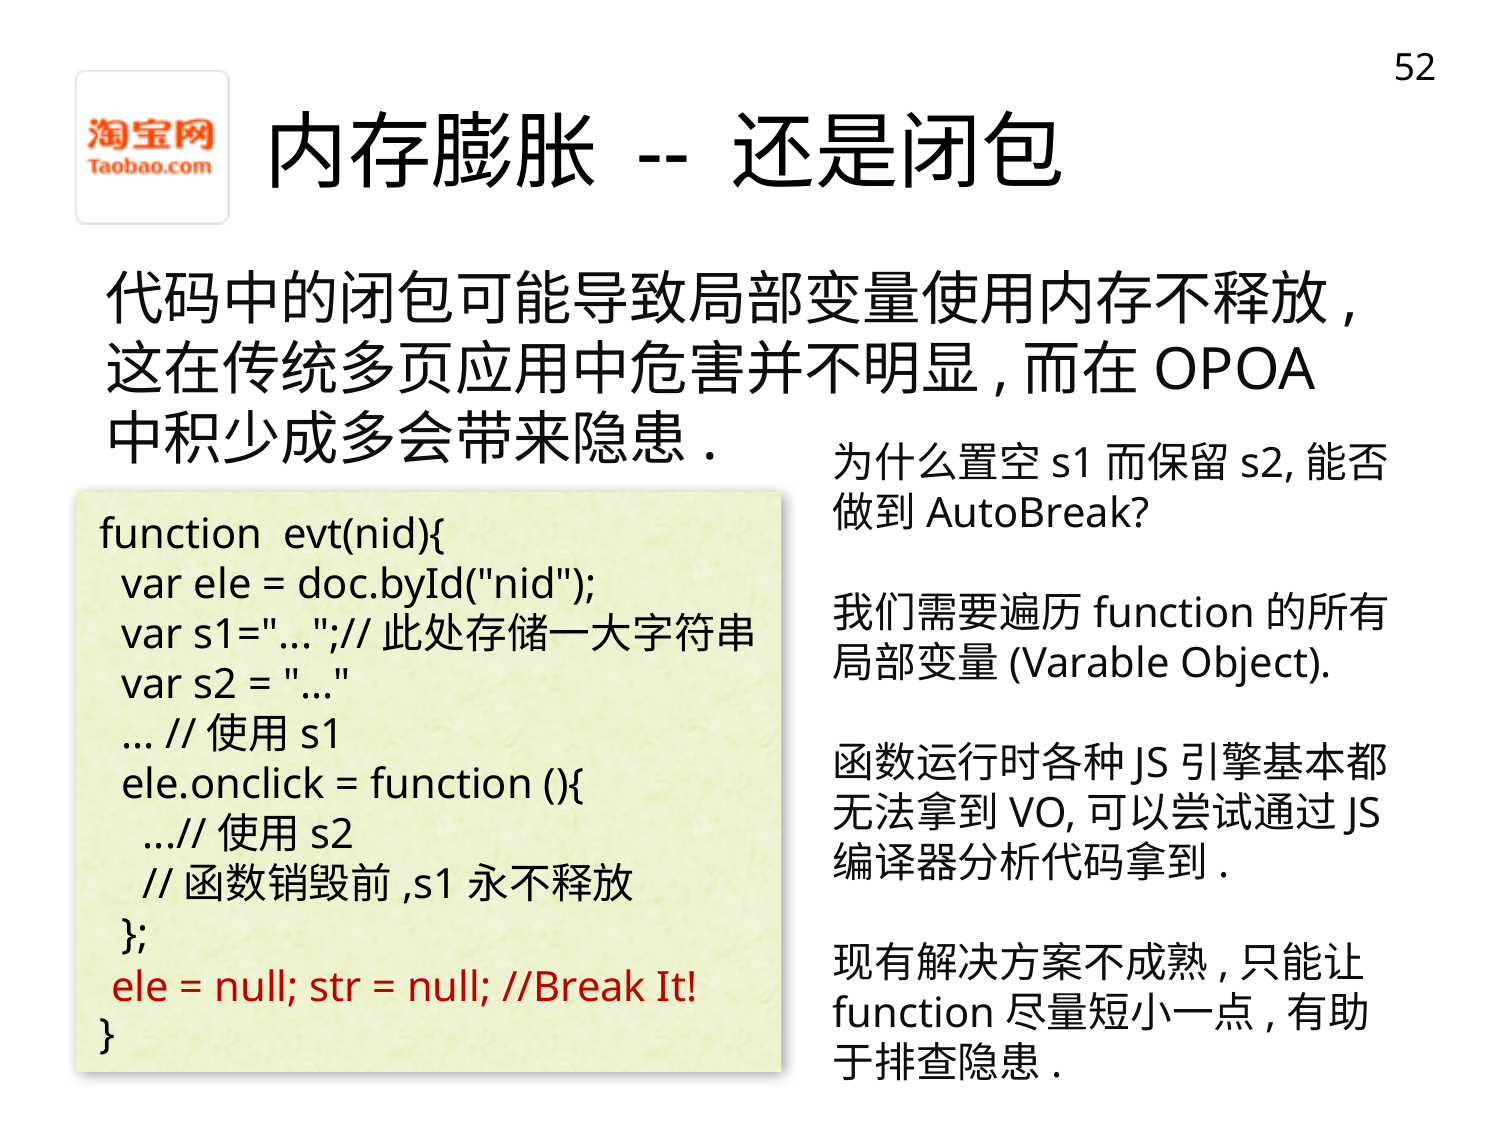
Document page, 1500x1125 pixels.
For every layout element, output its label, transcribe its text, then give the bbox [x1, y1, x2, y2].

text_box ele = null; str = null; //Break It! [96, 952, 808, 1018]
picture [24, 30, 1473, 1094]
text_box 代码中的闭包可能导致局部变量使用内存不释放,这在传统多页应用中危害并不明显,而在OPOA中积少成多会带来隐患. [81, 246, 1370, 486]
slide_number 52 [1378, 36, 1460, 96]
title 内存膨胀 -- 还是闭包 [249, 62, 1413, 234]
text_box 为什么置空s1而保留s2,能否做到AutoBreak? 我们需要遍历function的所有局部变量(Varable Object). 函数运行时各种JS引擎基本都无法拿到VO,可以尝试通过JS编译器分析代码拿到. 现有解决方案不成熟,只能让function尽量短小一点,有助于排查隐患. [808, 420, 1418, 1101]
text_box function evt(nid){ var ele = doc.byId("nid"); var s1="...";//此处存储一大字符串 var s2 = "..." ... //使用s1 ele.onclick = function (){ ...//使用s2 //函数销毁前,s1永不释放 }; } [76, 492, 782, 1072]
